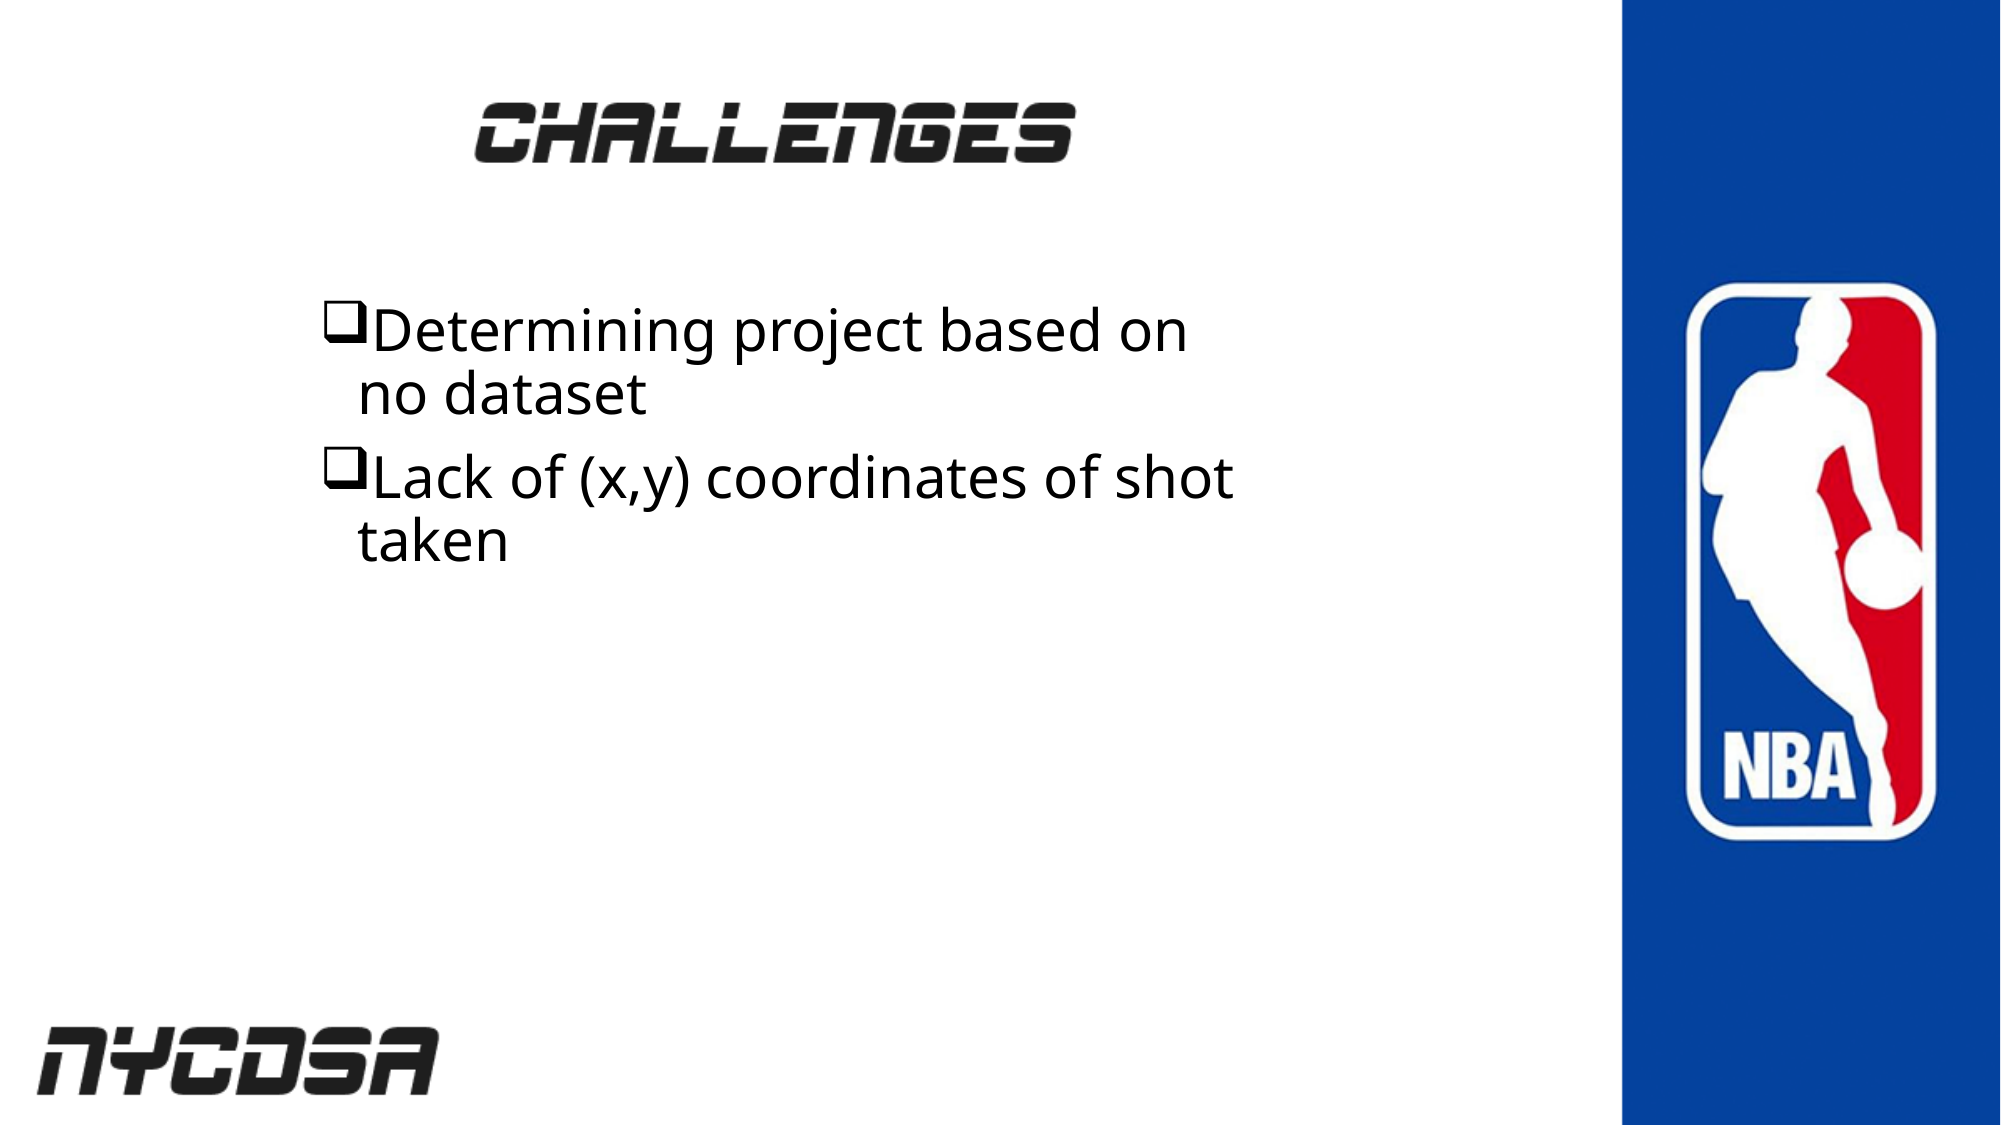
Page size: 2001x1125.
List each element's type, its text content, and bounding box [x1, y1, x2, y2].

picture [0, 0, 2001, 1125]
list Determining project based on no dataset Lack of (x,y) coordinates of shot taken [304, 294, 1254, 1001]
